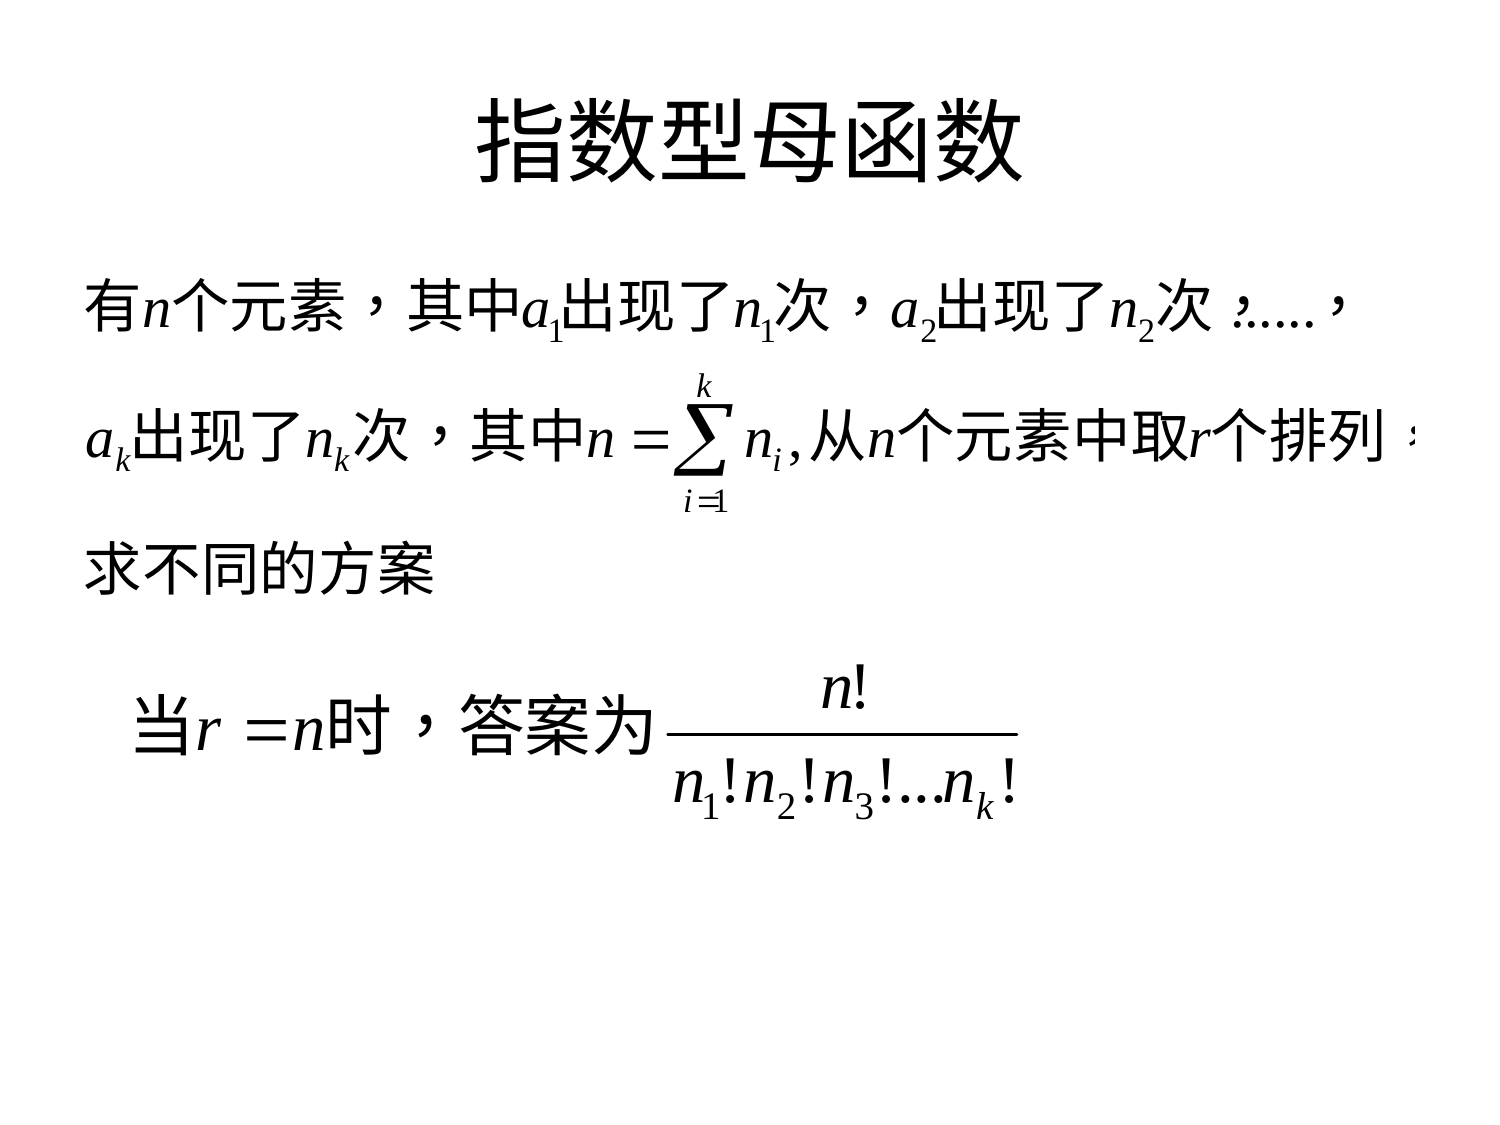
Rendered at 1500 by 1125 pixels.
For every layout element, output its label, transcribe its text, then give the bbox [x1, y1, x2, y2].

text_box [123, 644, 1031, 835]
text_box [76, 266, 1415, 609]
title 指数型母函数 [75, 45, 1425, 233]
